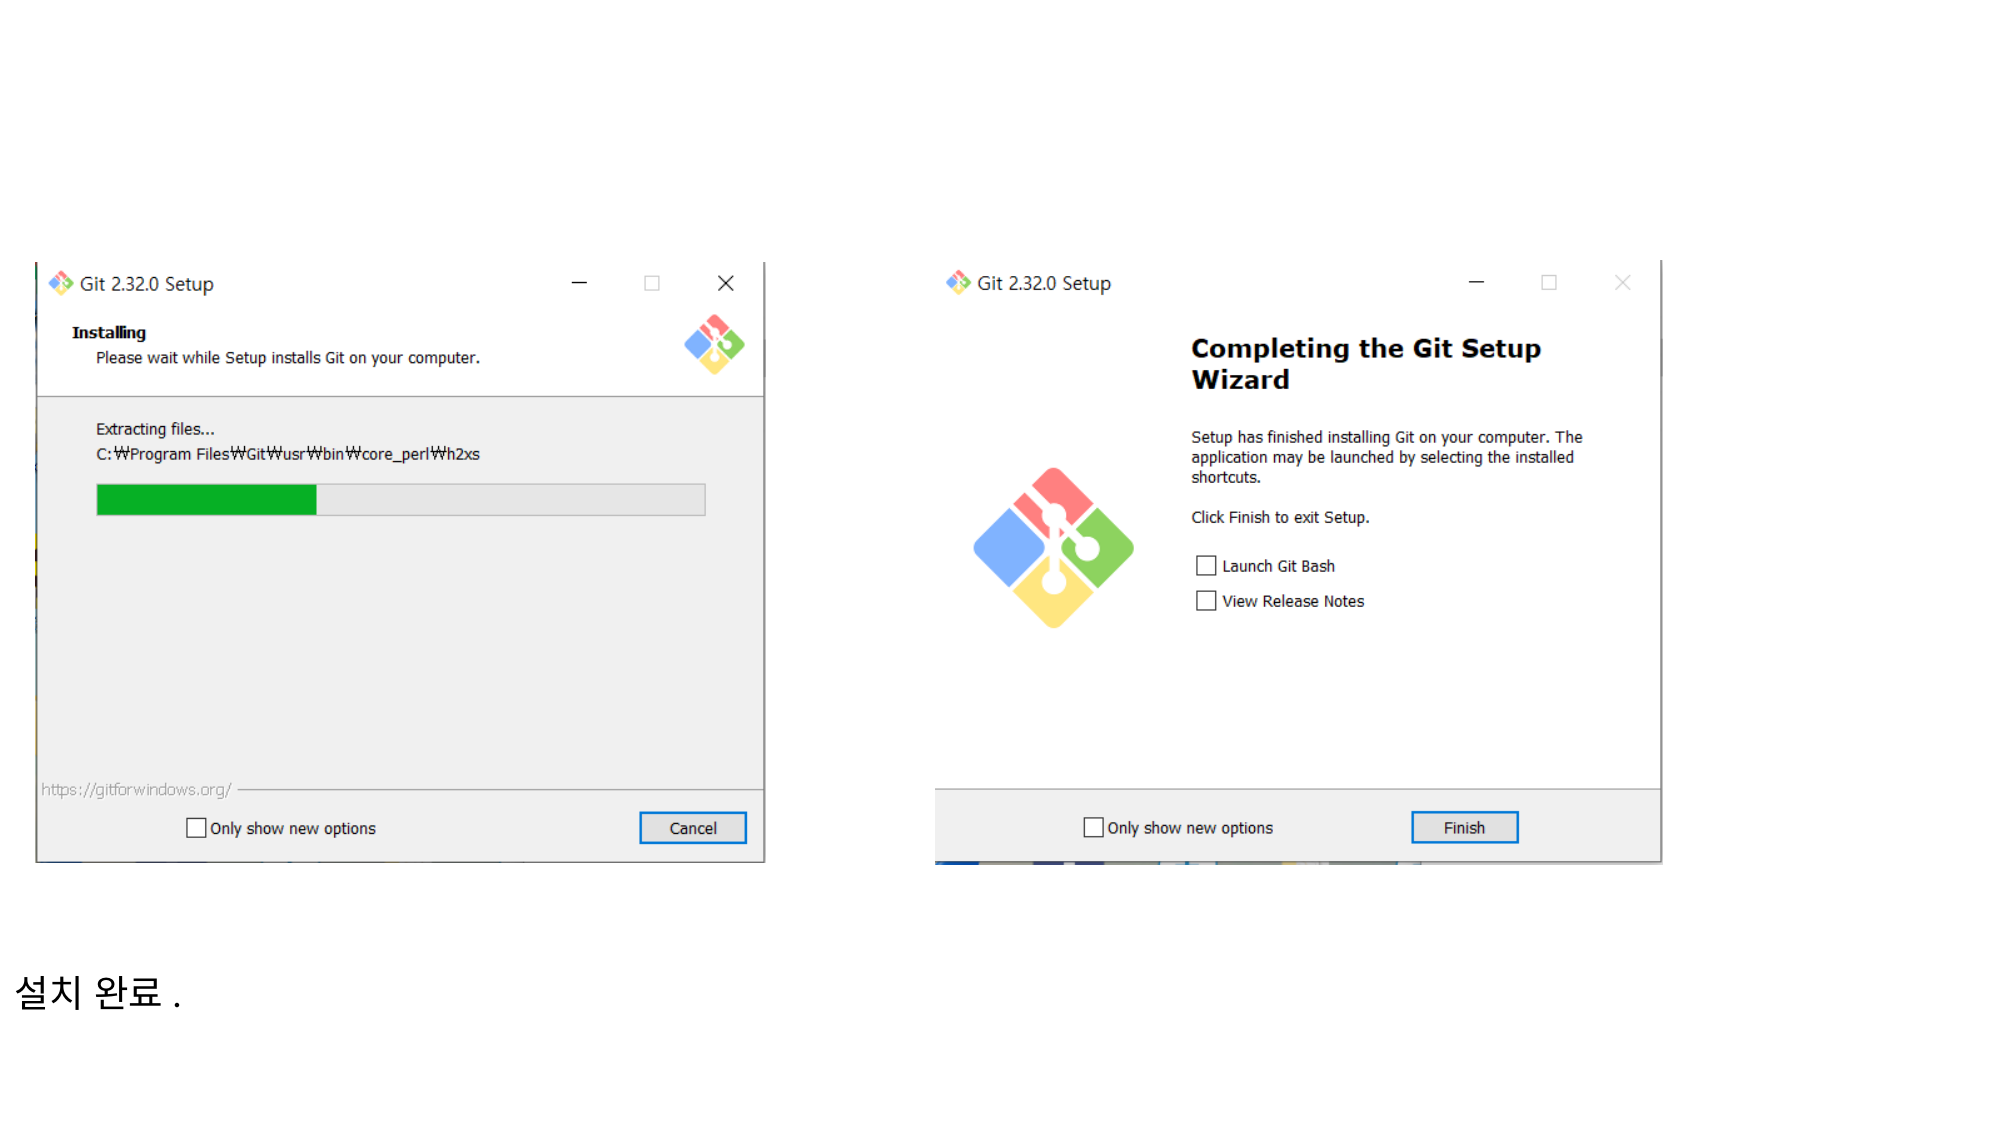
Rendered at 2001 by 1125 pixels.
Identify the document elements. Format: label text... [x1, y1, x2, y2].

picture [35, 261, 767, 863]
text_box 설치 완료. [0, 857, 2000, 1125]
picture [934, 260, 1664, 865]
